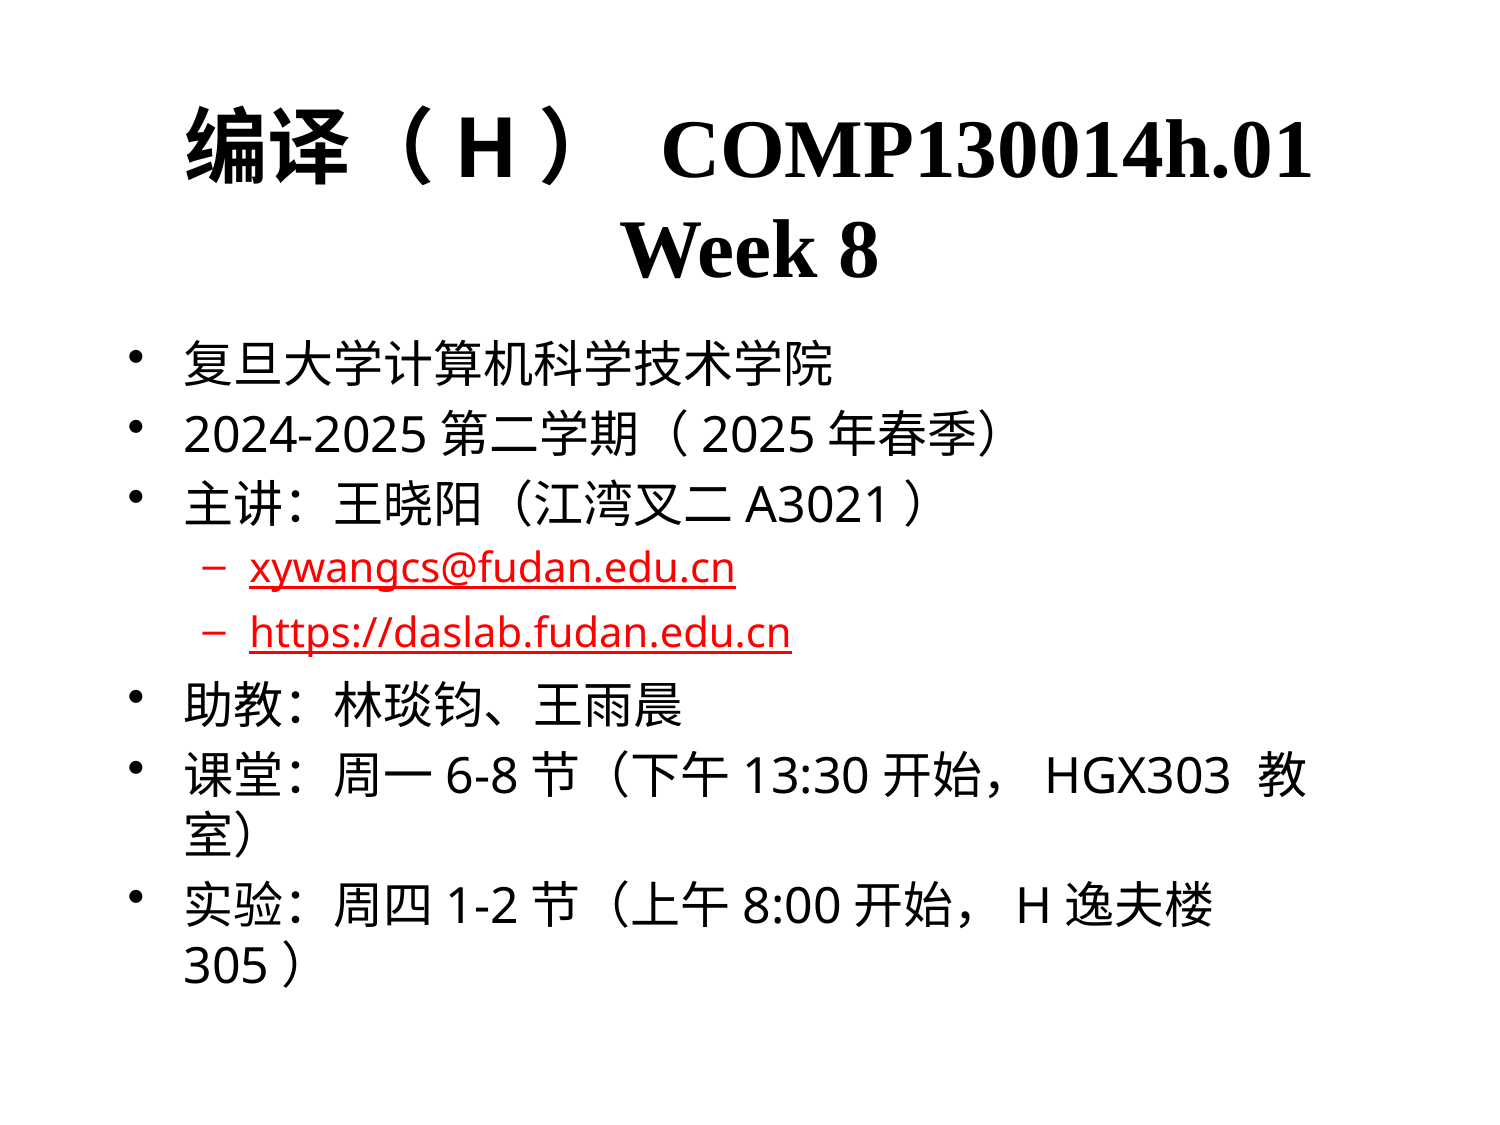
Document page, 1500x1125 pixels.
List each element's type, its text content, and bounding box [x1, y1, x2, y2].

title 编译（H） COMP130014h.01 Week 8 [112, 99, 1388, 288]
list 复旦大学计算机科学技术学院 2024-2025第二学期（2025年春季） 主讲：王晓阳（江湾叉二A3021） xywangcs@fudan.edu.cn https://daslab.fudan.edu.cn 助教：林琰钧、王雨晨 课堂：周一6-8节（下午13:30开始，HGX303 教室） 实验：周四1-2节（上午8:00开始，H逸夫楼305） [112, 324, 1388, 1000]
